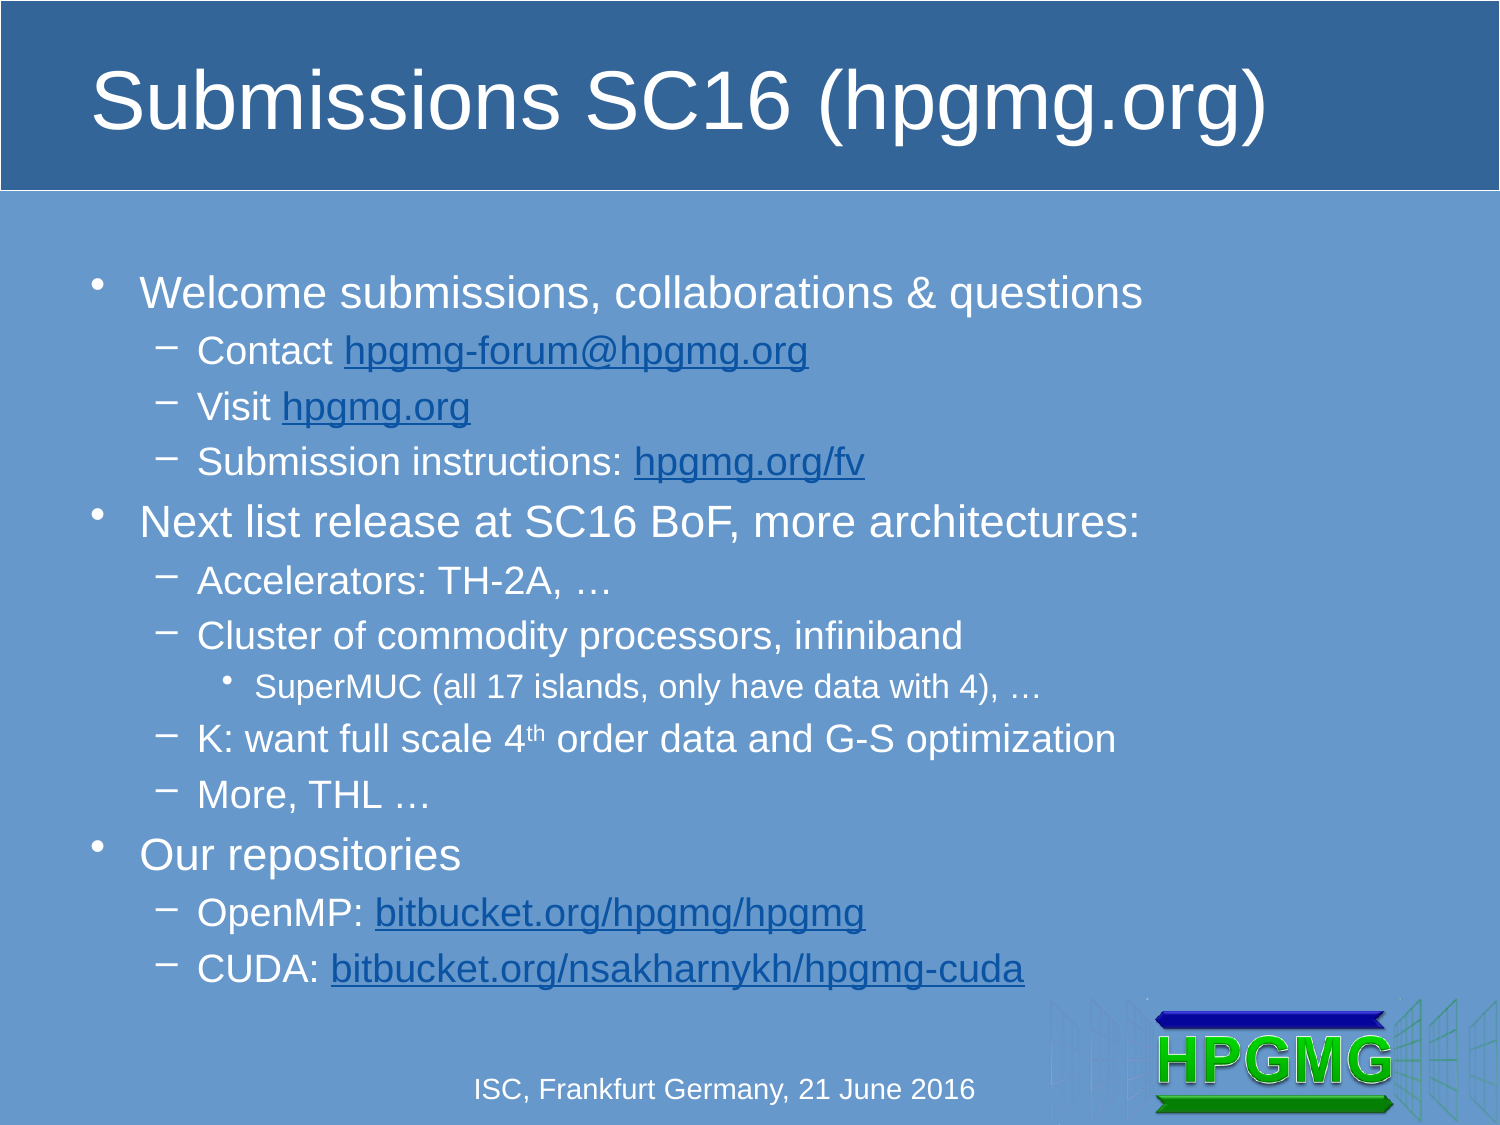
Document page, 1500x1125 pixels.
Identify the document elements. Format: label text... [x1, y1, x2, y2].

list Welcome submissions, collaborations & questions Contact hpgmg-forum@hpgmg.org Visit hpgmg.org Submission instructions: hpgmg.org/fv Next list release at SC16 BoF, more architectures: Accelerators: TH-2A, … Cluster of commodity processors, infiniband SuperMUC (all 17 islands, only have data with 4), … K: want full scale 4th order data and G-S optimization More, THL … Our repositories OpenMP: bitbucket.org/hpgmg/hpgmg CUDA: bitbucket.org/nsakharnykh/hpgmg-cuda [75, 255, 1500, 1000]
footer ISC, Frankfurt Germany, 21 June 2016 [412, 1062, 1038, 1109]
picture [1047, 1000, 1500, 1125]
title Submissions SC16 (hpgmg.org) [75, 31, 1406, 161]
